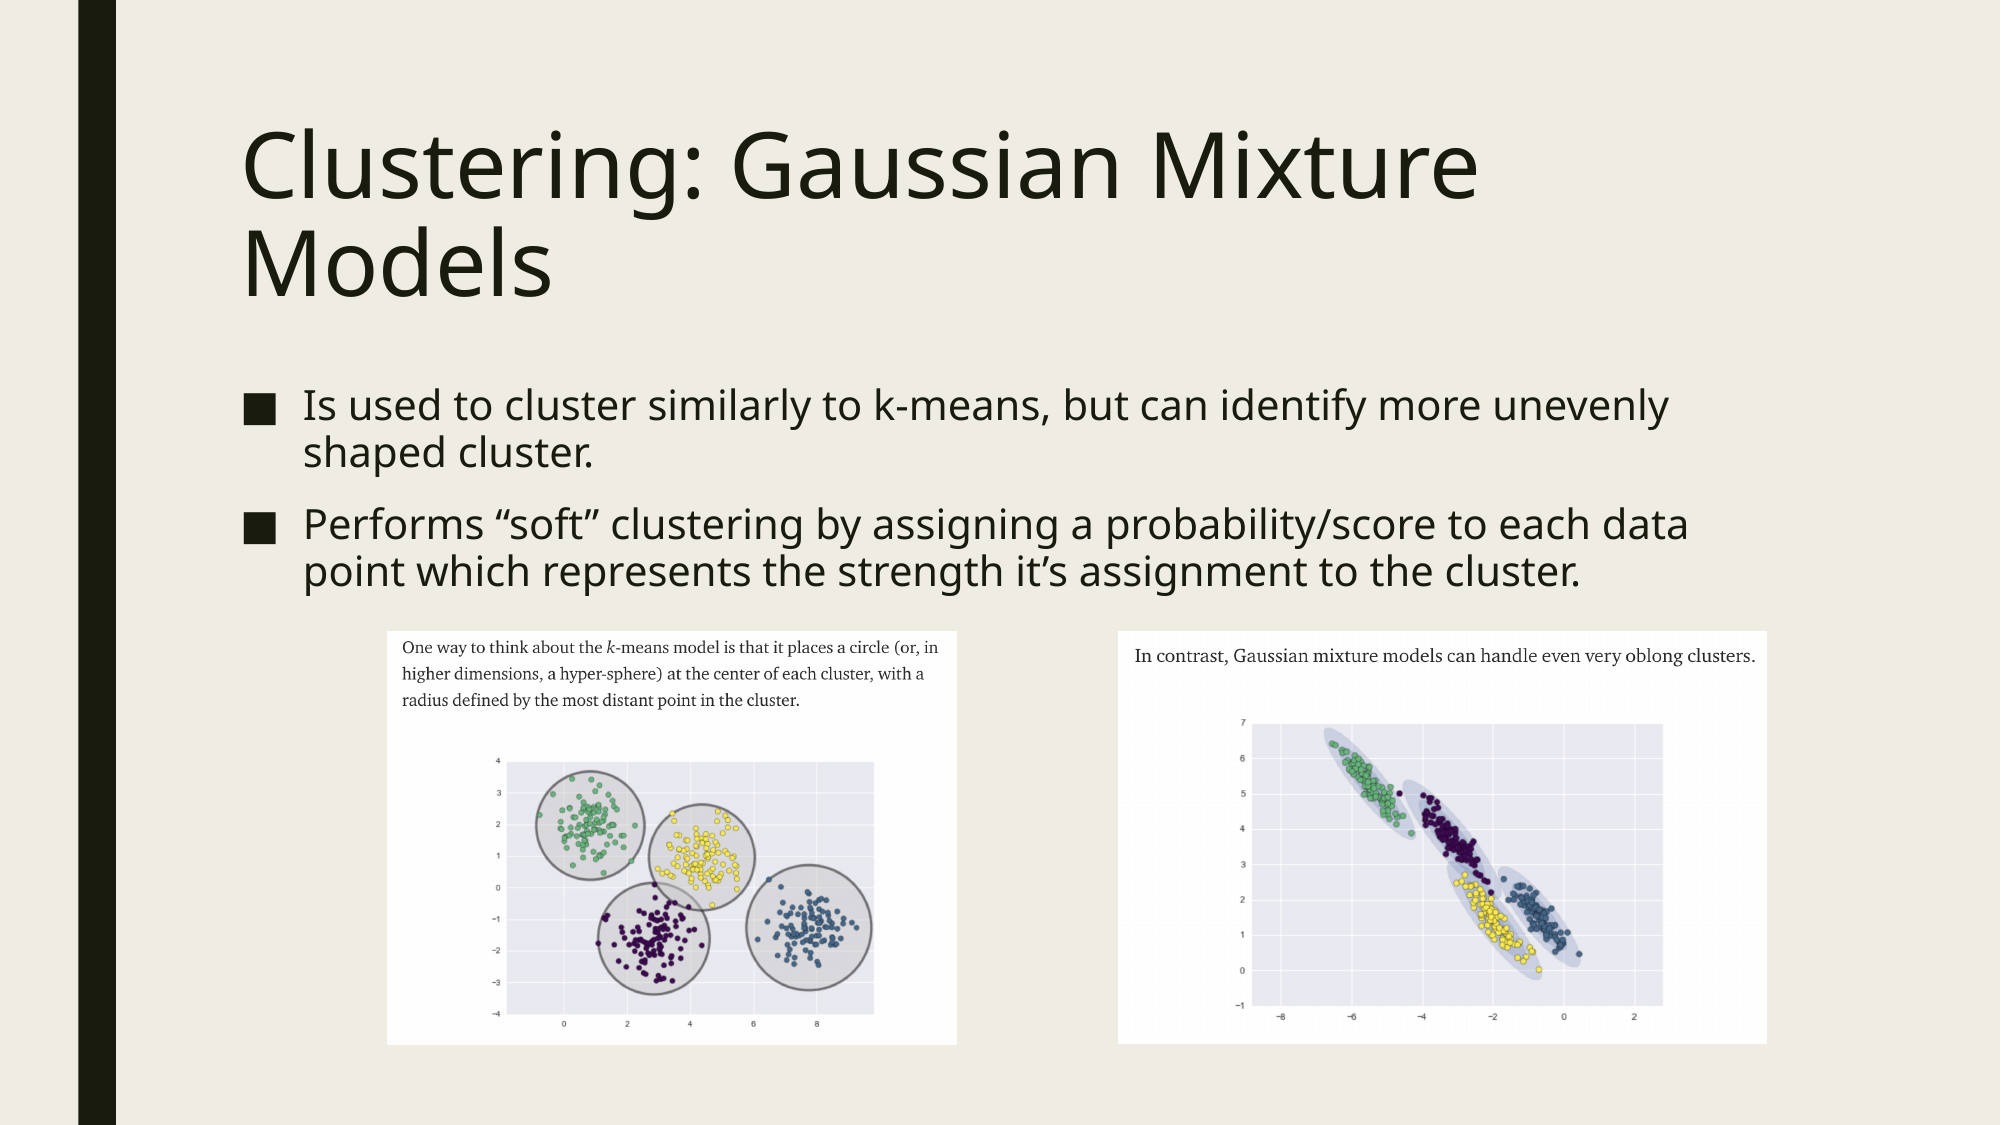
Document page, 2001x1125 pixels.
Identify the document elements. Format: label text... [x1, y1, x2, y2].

picture [387, 631, 957, 1045]
picture [1118, 631, 1767, 1044]
list Is used to cluster similarly to k-means, but can identify more unevenly shaped cluster. Performs “soft” clustering by assigning a probability/score to each data point which represents the strength it’s assignment to the cluster. [225, 375, 1800, 963]
title Clustering: Gaussian Mixture Models [225, 112, 1800, 357]
